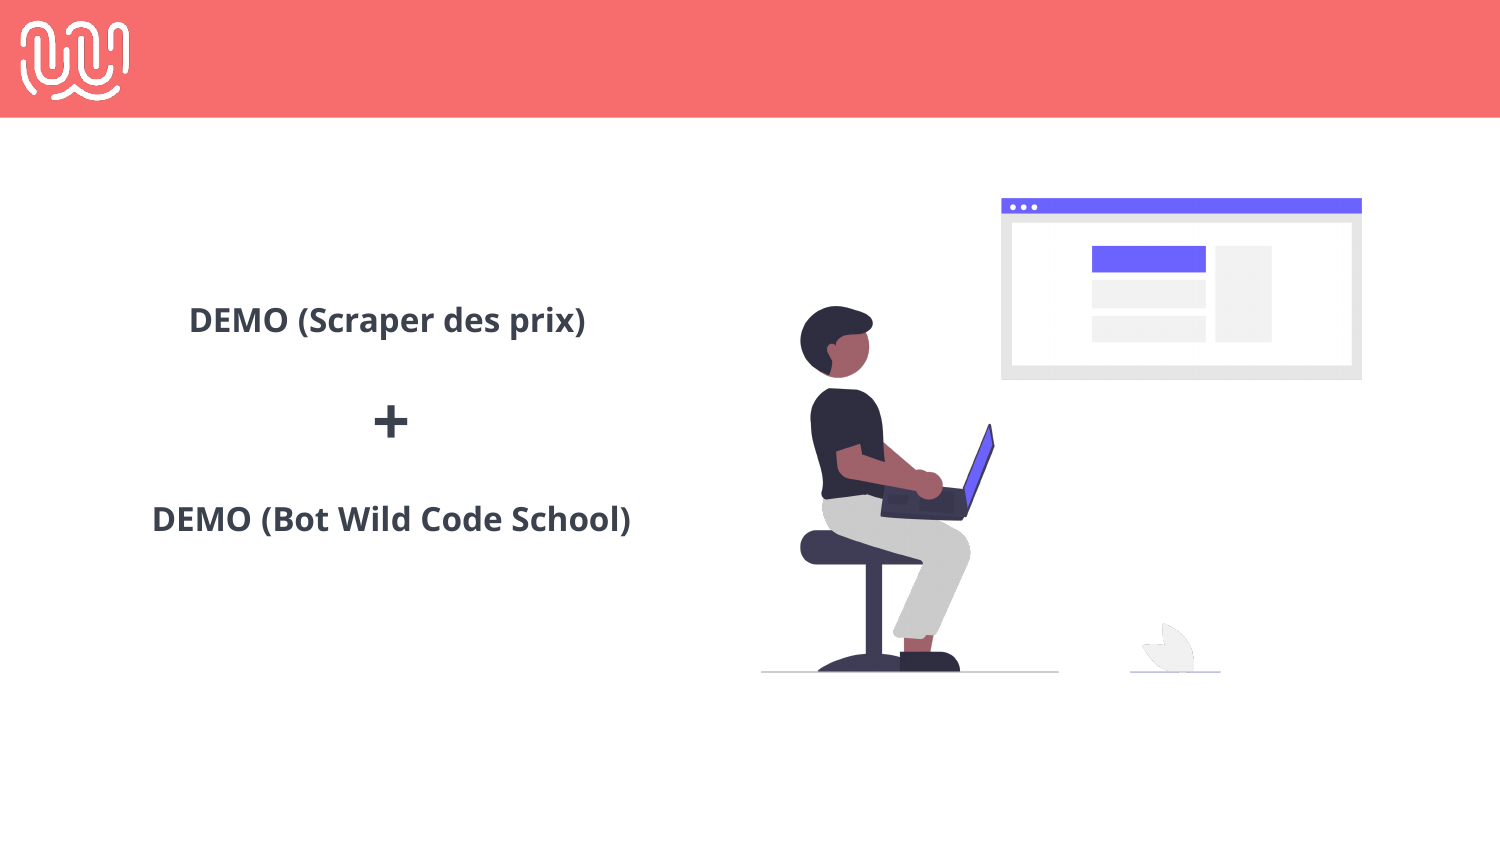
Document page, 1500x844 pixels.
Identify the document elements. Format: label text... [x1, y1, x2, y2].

list DEMO (Scraper des prix) + DEMO (Bot Wild Code School) [137, 298, 646, 759]
picture [20, 20, 134, 101]
picture [761, 198, 1363, 674]
